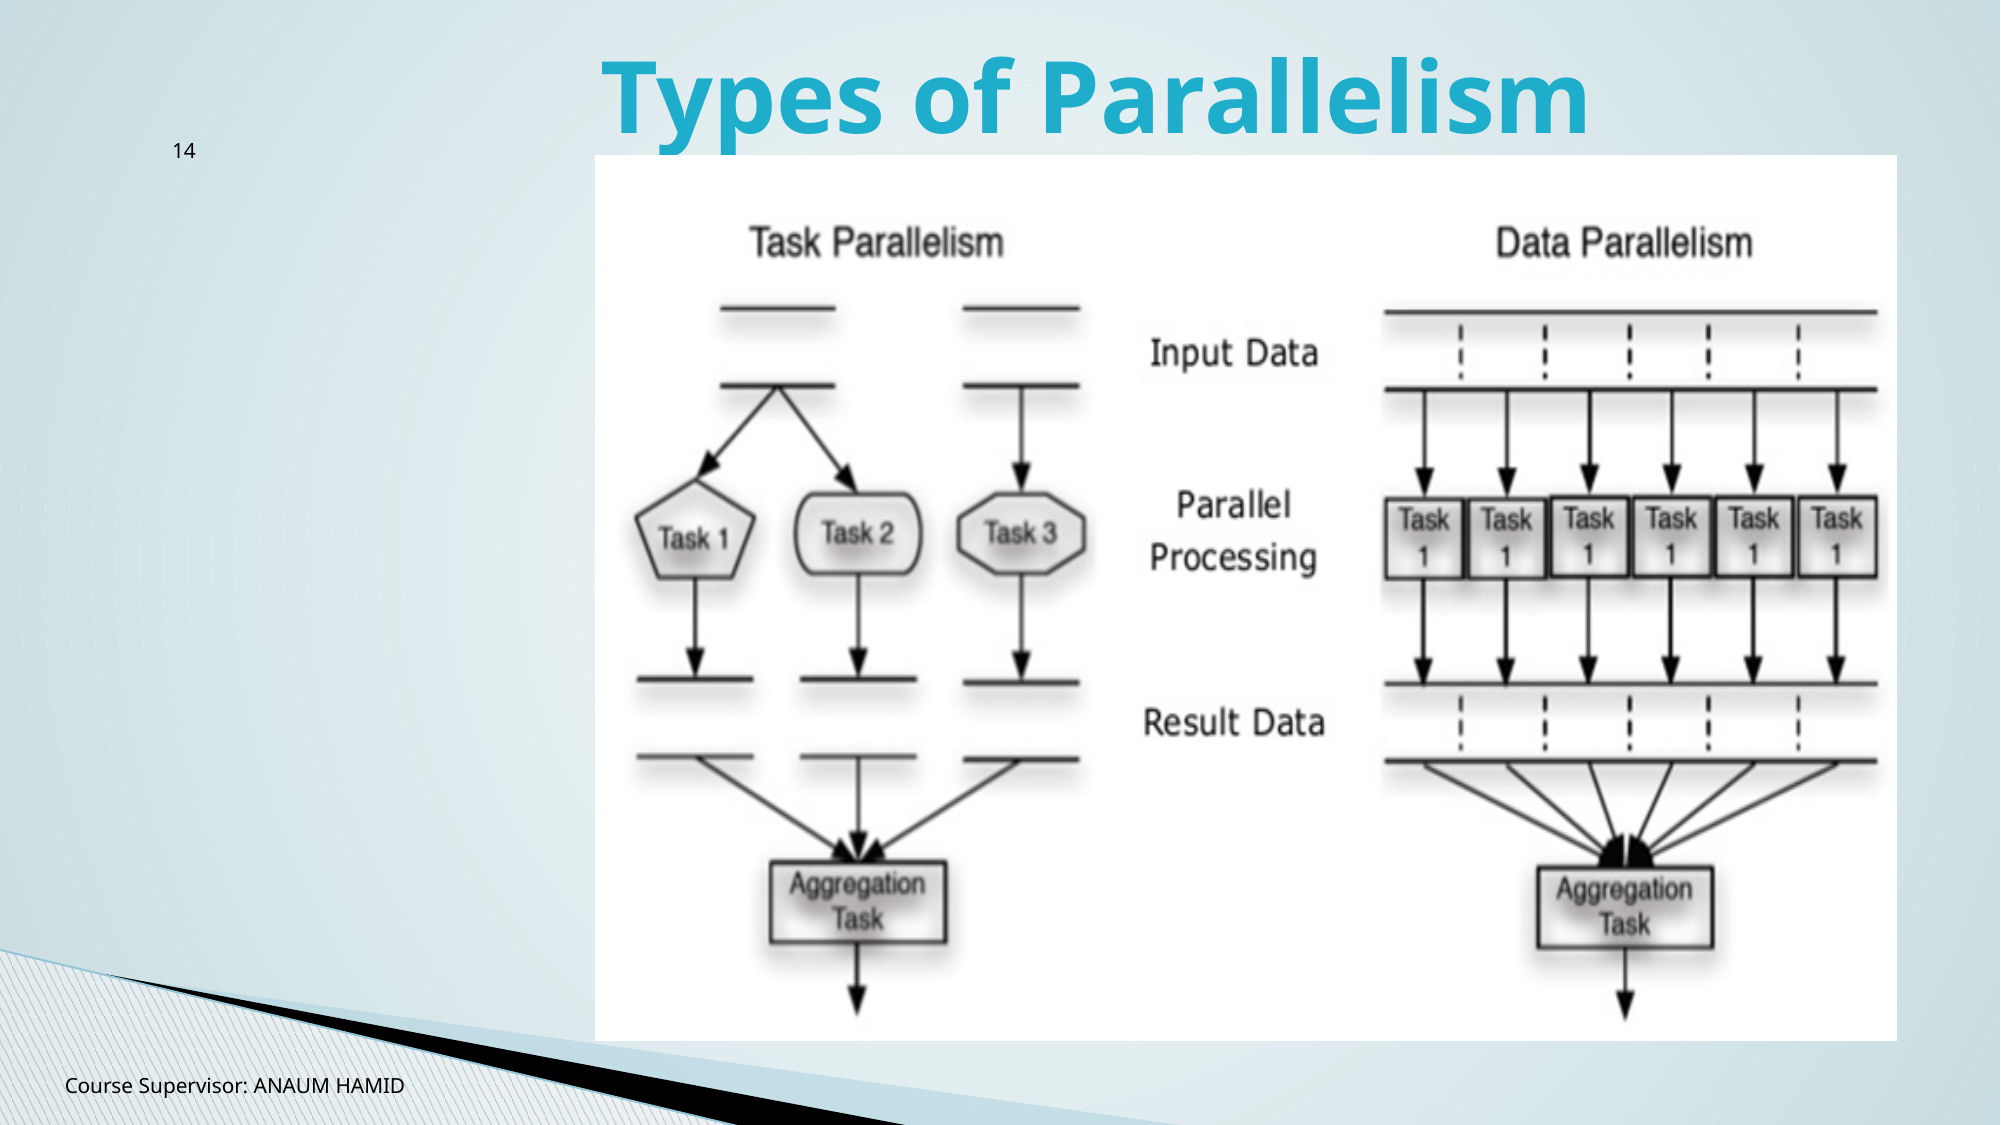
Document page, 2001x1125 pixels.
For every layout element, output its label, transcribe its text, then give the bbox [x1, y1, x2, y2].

picture [595, 154, 1897, 1041]
footer Course Supervisor: ANAUM HAMID [0, 1059, 421, 1111]
slide_number ‹#› [77, 131, 211, 214]
title Types of Parallelism [459, 14, 1735, 154]
